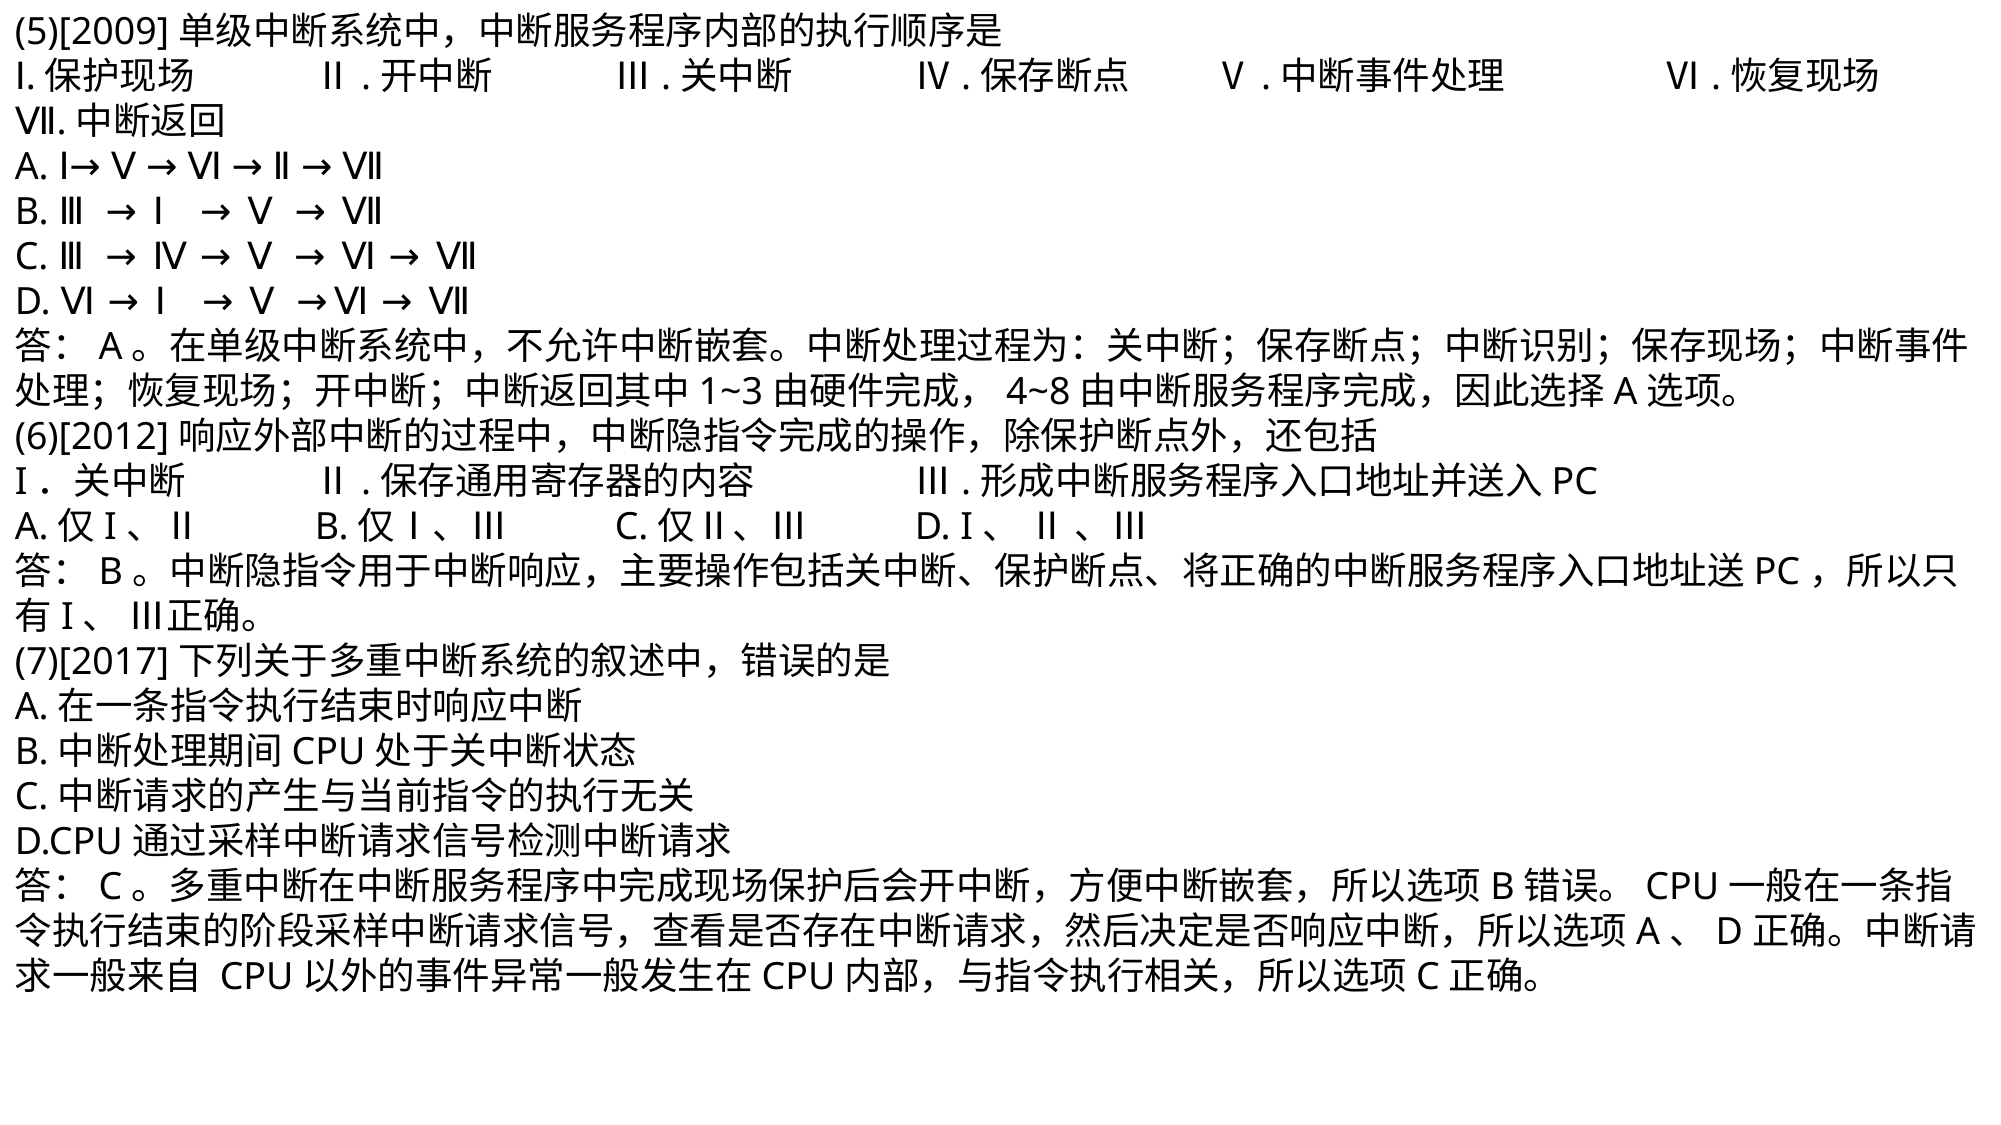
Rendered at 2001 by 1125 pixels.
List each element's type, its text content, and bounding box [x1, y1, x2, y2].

text_box (5)[2009]单级中断系统中，中断服务程序内部的执行顺序是 Ⅰ.保护现场 Ⅱ.开中断 Ⅲ.关中断 Ⅳ.保存断点 Ⅴ.中断事件处理 Ⅵ.恢复现场 Ⅶ.中断返回 A. Ⅰ→ Ⅴ → Ⅵ → Ⅱ → Ⅶ B. Ⅲ → Ⅰ → Ⅴ → Ⅶ C. Ⅲ → Ⅳ → Ⅴ → Ⅵ → Ⅶ D. Ⅵ → Ⅰ → Ⅴ →Ⅵ → Ⅶ 答：A。在单级中断系统中，不允许中断嵌套。中断处理过程为：关中断；保存断点；中断识别；保存现场；中断事件处理；恢复现场；开中断；中断返回其中1~3由硬件完成，4~8由中断服务程序完成，因此选择A选项。 (6)[2012]响应外部中断的过程中，中断隐指令完成的操作，除保护断点外，还包括 I．关中断 Ⅱ.保存通用寄存器的内容 Ⅲ.形成中断服务程序入口地址并送入PC A.仅I、Ⅱ B.仅Ⅰ、Ⅲ C.仅Ⅱ、Ⅲ D. I、 Ⅱ 、Ⅲ 答：B。中断隐指令用于中断响应，主要操作包括关中断、保护断点、将正确的中断服务程序入口地址送PC，所以只有I、 Ⅲ正确。 (7)[2017]下列关于多重中断系统的叙述中，错误的是 A.在一条指令执行结束时响应中断 B.中断处理期间CPU处于关中断状态 C.中断请求的产生与当前指令的执行无关 D.CPU通过采样中断请求信号检测中断请求 答：C。多重中断在中断服务程序中完成现场保护后会开中断，方便中断嵌套，所以选项B错误。CPU一般在一条指令执行结束的阶段采样中断请求信号，查看是否存在中断请求，然后决定是否响应中断，所以选项A、D正确。中断请求一般来自 CPU以外的事件异常一般发生在CPU内部，与指令执行相关，所以选项C正确。 [0, 0, 2000, 1005]
